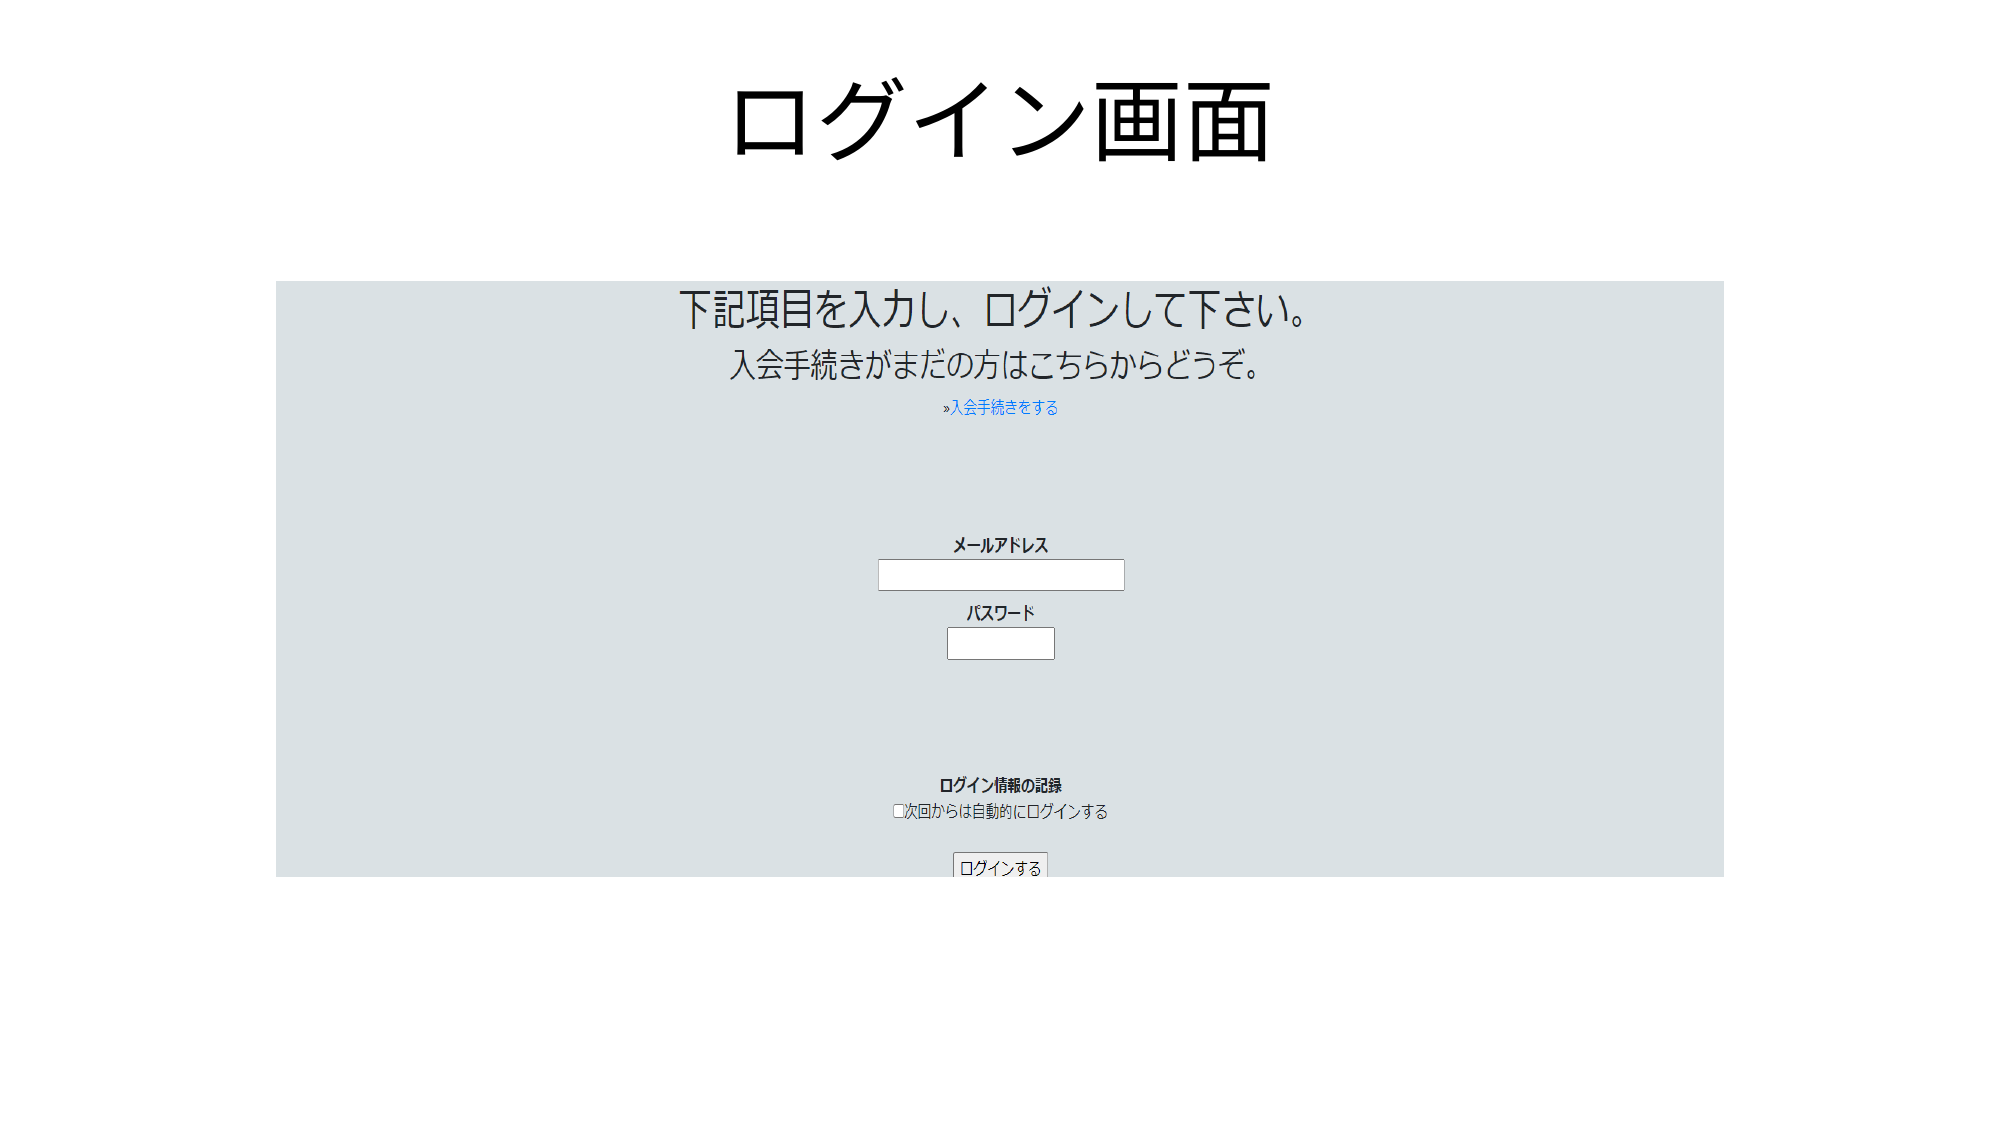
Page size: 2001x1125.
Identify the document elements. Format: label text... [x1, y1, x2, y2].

title ログイン画面 [137, 59, 1863, 190]
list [276, 281, 1724, 877]
